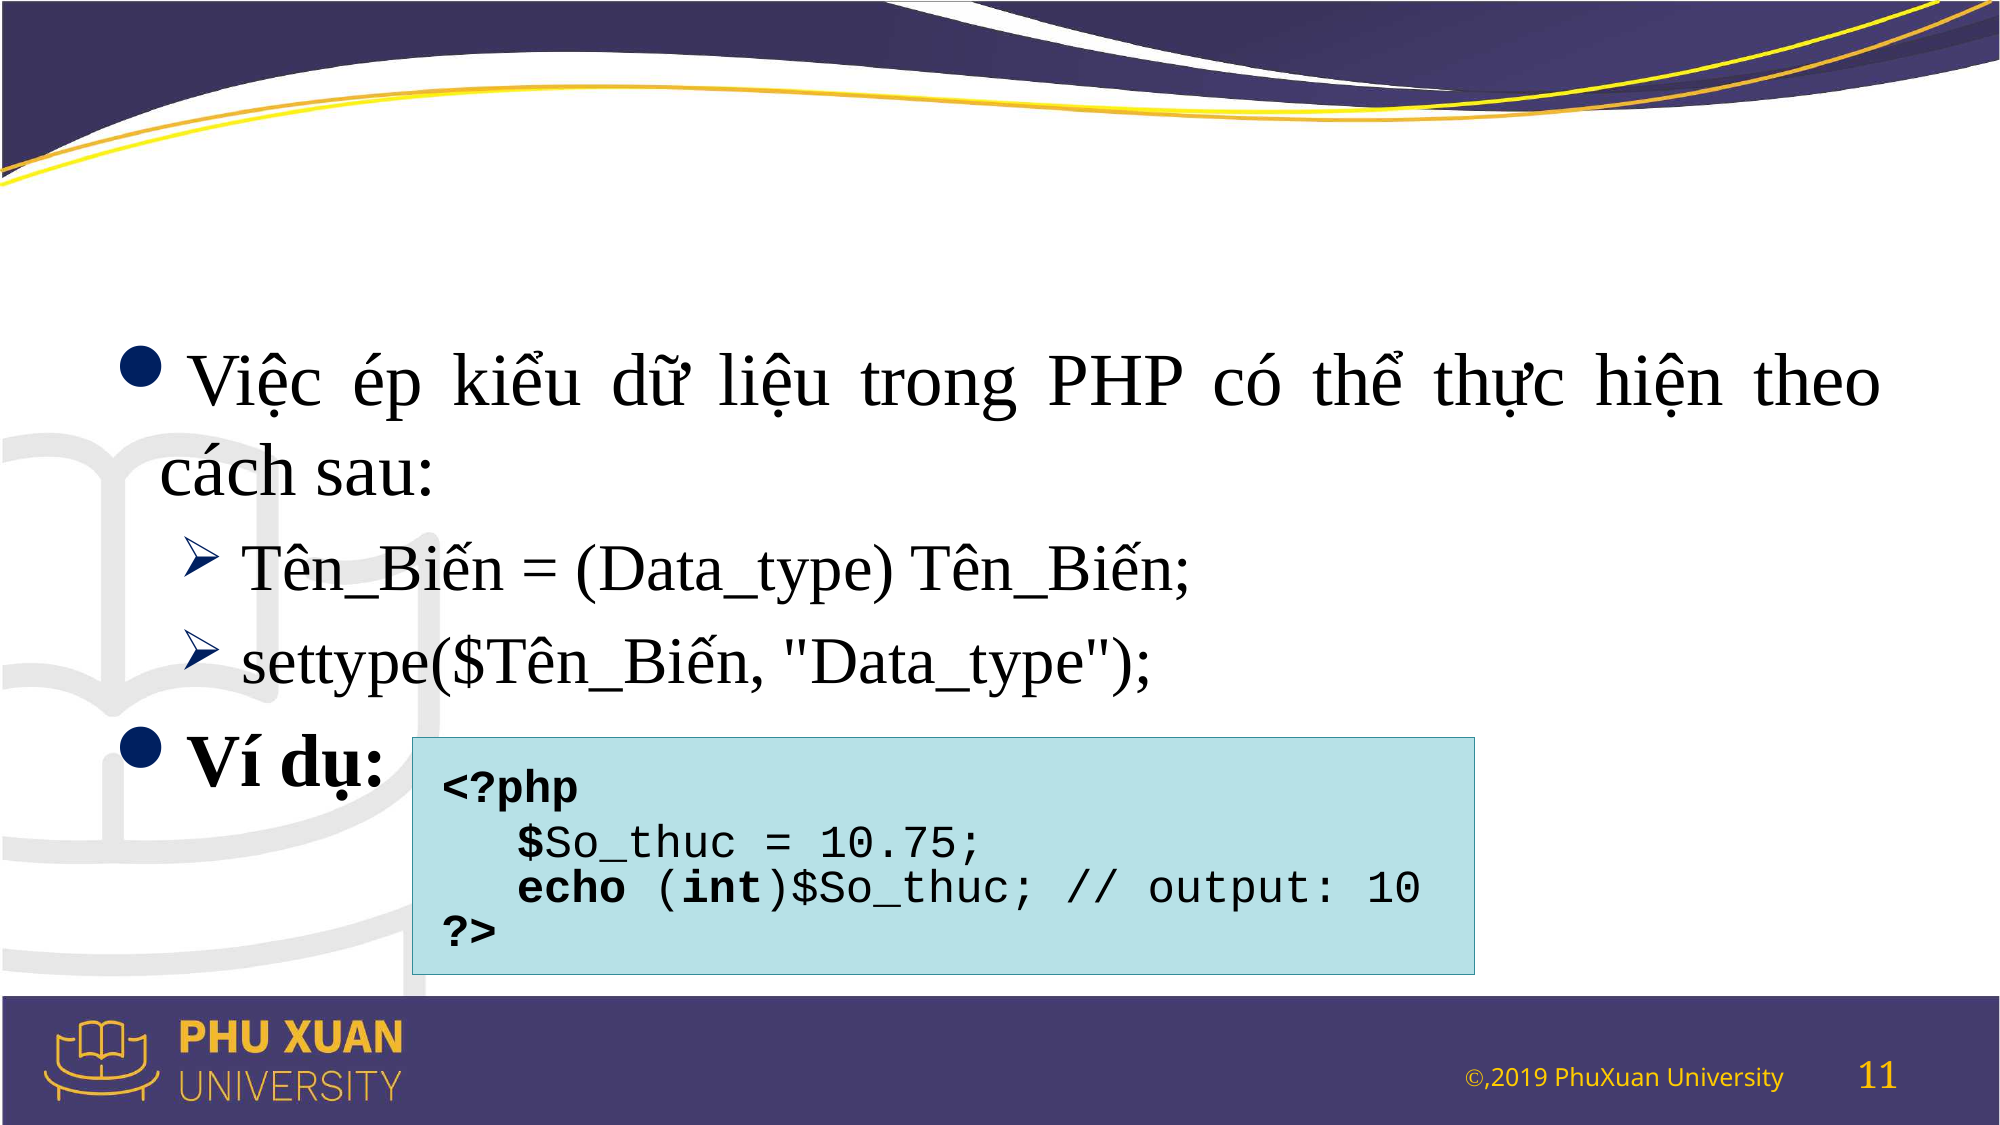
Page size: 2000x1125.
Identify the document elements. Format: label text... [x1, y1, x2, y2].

picture [0, 0, 2000, 1125]
text_box <?php $So_thuc = 10.75; echo (int)$So_thuc; // output: 10 ?> [412, 737, 1475, 975]
slide_number 11 [1732, 1042, 1900, 1103]
list Việc ép kiểu dữ liệu trong PHP có thể thực hiện theo cách sau: Tên_Biến = (Data_type) Tên_Biến; settype($Tên_Biến, "Data_type"); Ví dụ: [99, 322, 1900, 1043]
